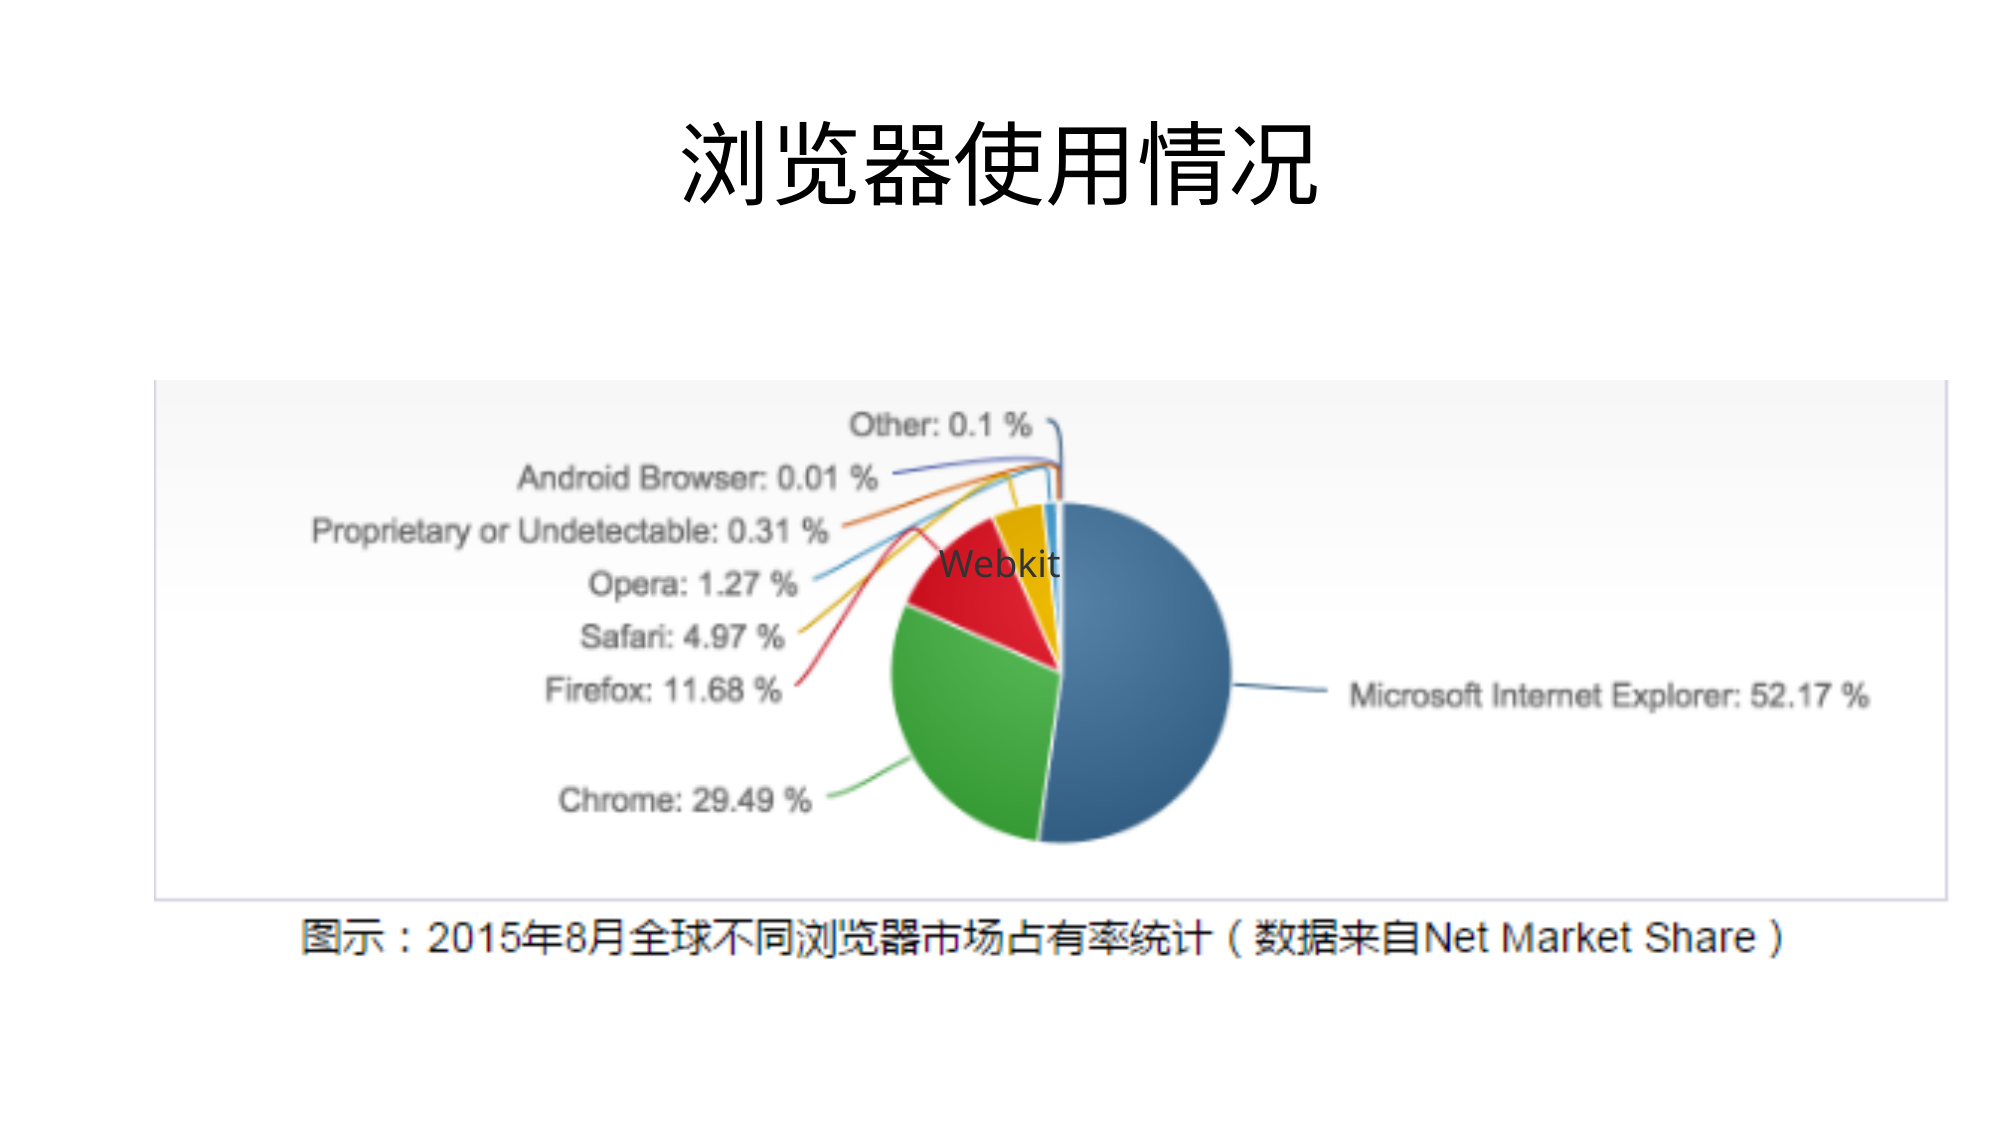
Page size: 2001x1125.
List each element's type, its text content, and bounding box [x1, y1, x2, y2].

title 浏览器使用情况 [137, 59, 1863, 278]
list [154, 380, 1955, 980]
